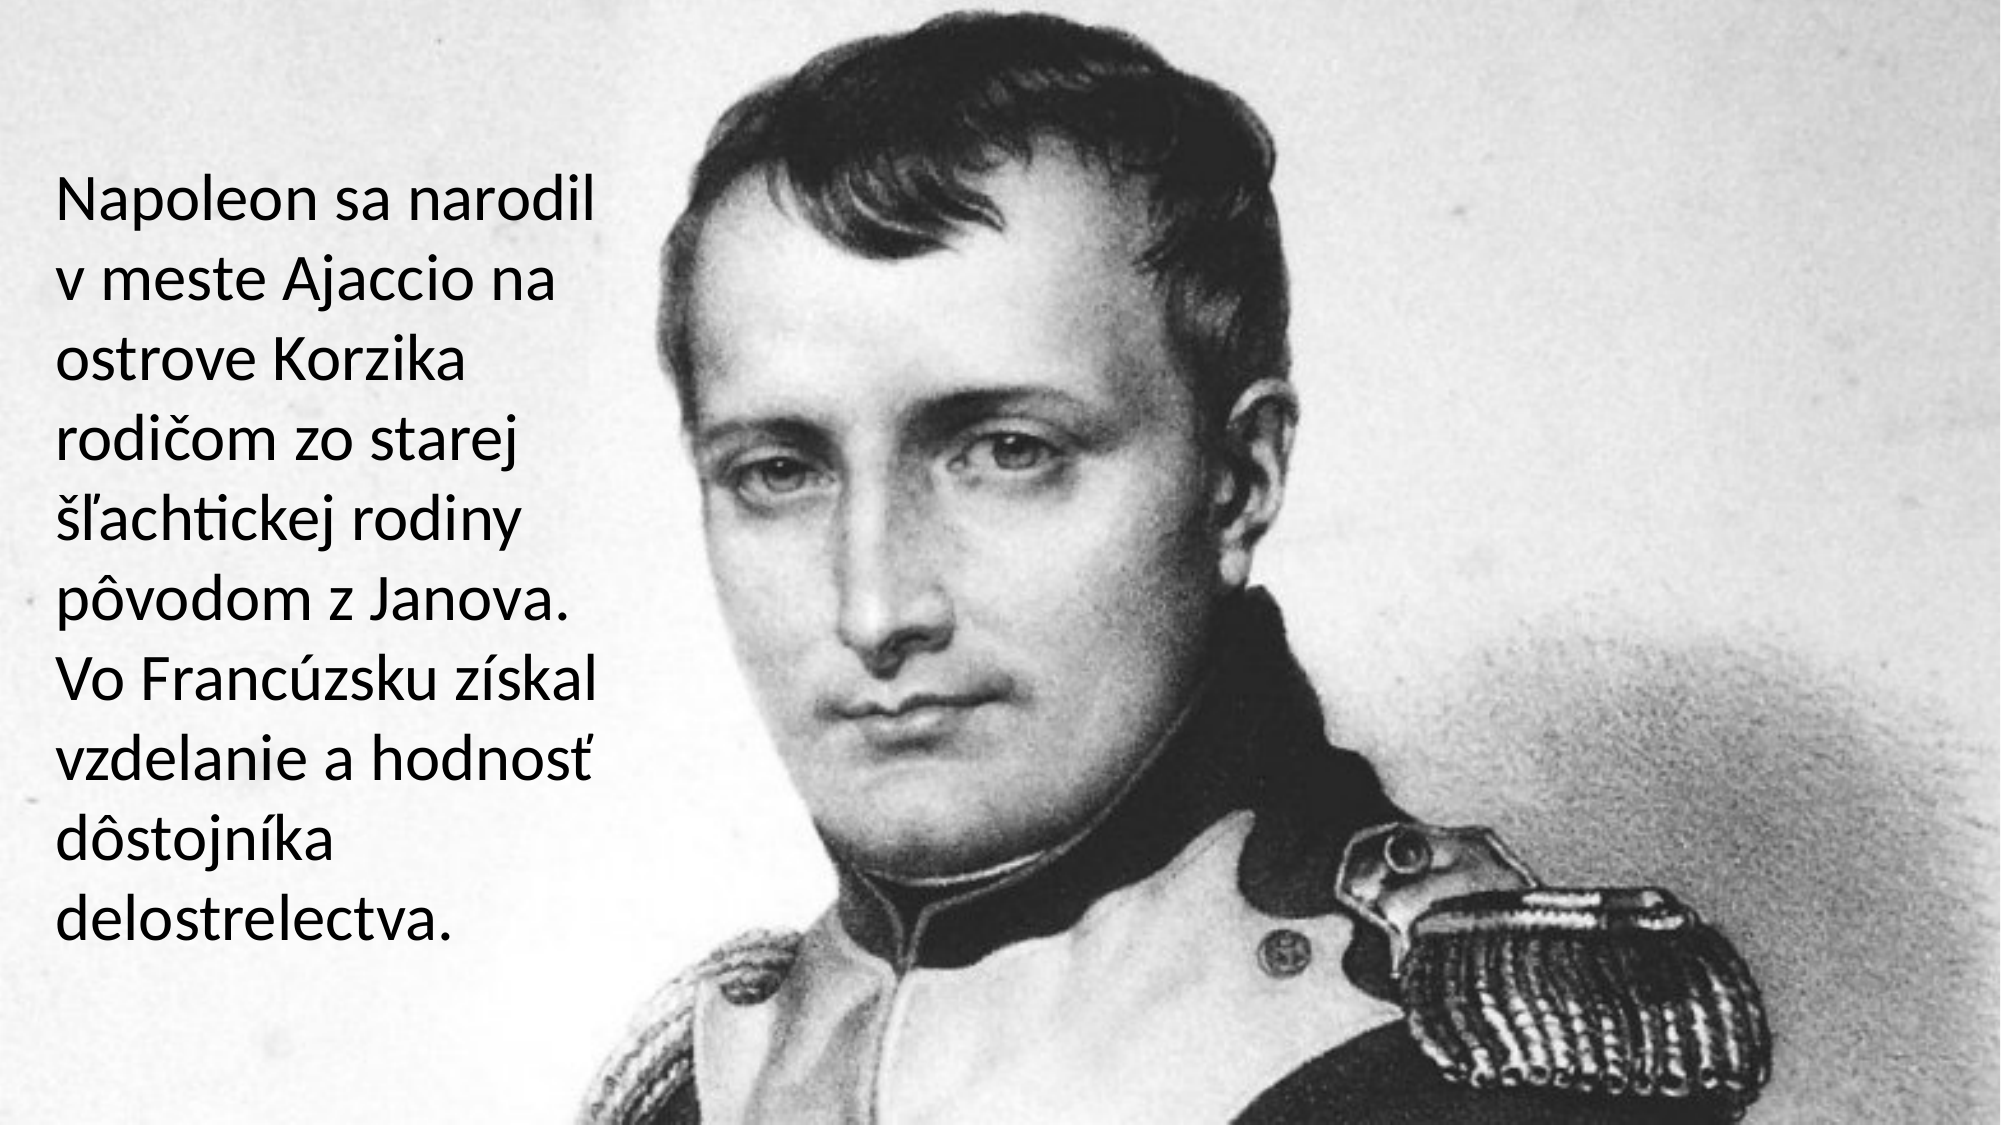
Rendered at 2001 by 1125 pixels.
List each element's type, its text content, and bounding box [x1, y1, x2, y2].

text_box Napoleon sa narodil v meste Ajaccio na ostrove Korzika rodičom zo starej šľachtickej rodiny pôvodom z Janova. Vo Francúzsku získal vzdelanie a hodnosť dôstojníka delostrelectva. [40, 146, 619, 962]
picture [0, 0, 2001, 1125]
